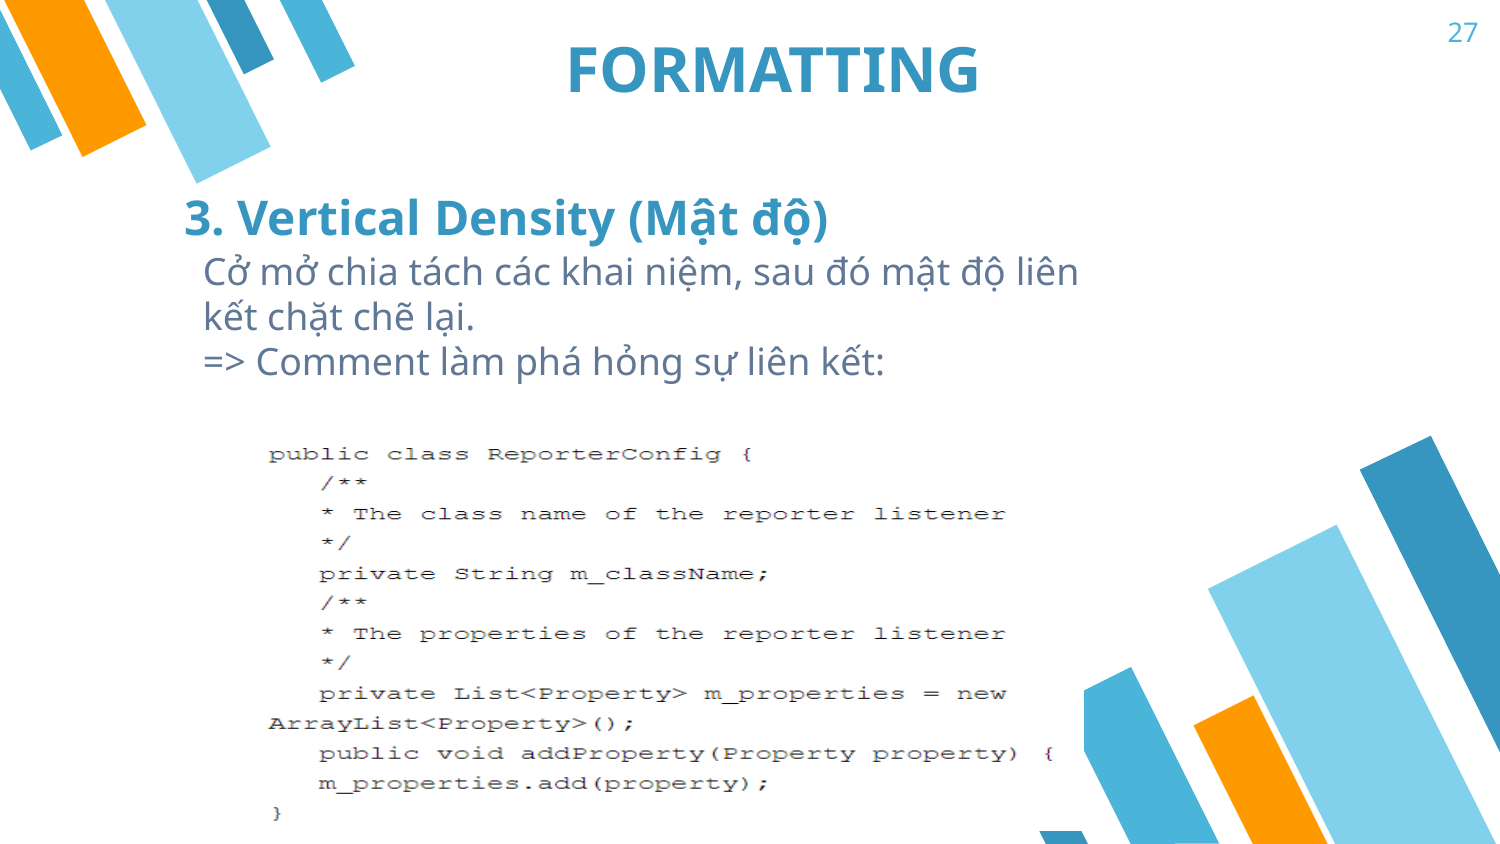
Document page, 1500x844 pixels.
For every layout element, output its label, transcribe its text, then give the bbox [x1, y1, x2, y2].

text_box Cở mở chia tách các khai niệm, sau đó mật độ liên kết chặt chẽ lại. => Comment làm phá hỏng sự liên kết: [169, 232, 1115, 778]
text_box 3. Vertical Density (Mật độ) [169, 148, 1115, 232]
slide_number 27 [1403, 0, 1494, 65]
picture [263, 446, 1085, 831]
title FORMATTING [301, 8, 1247, 121]
